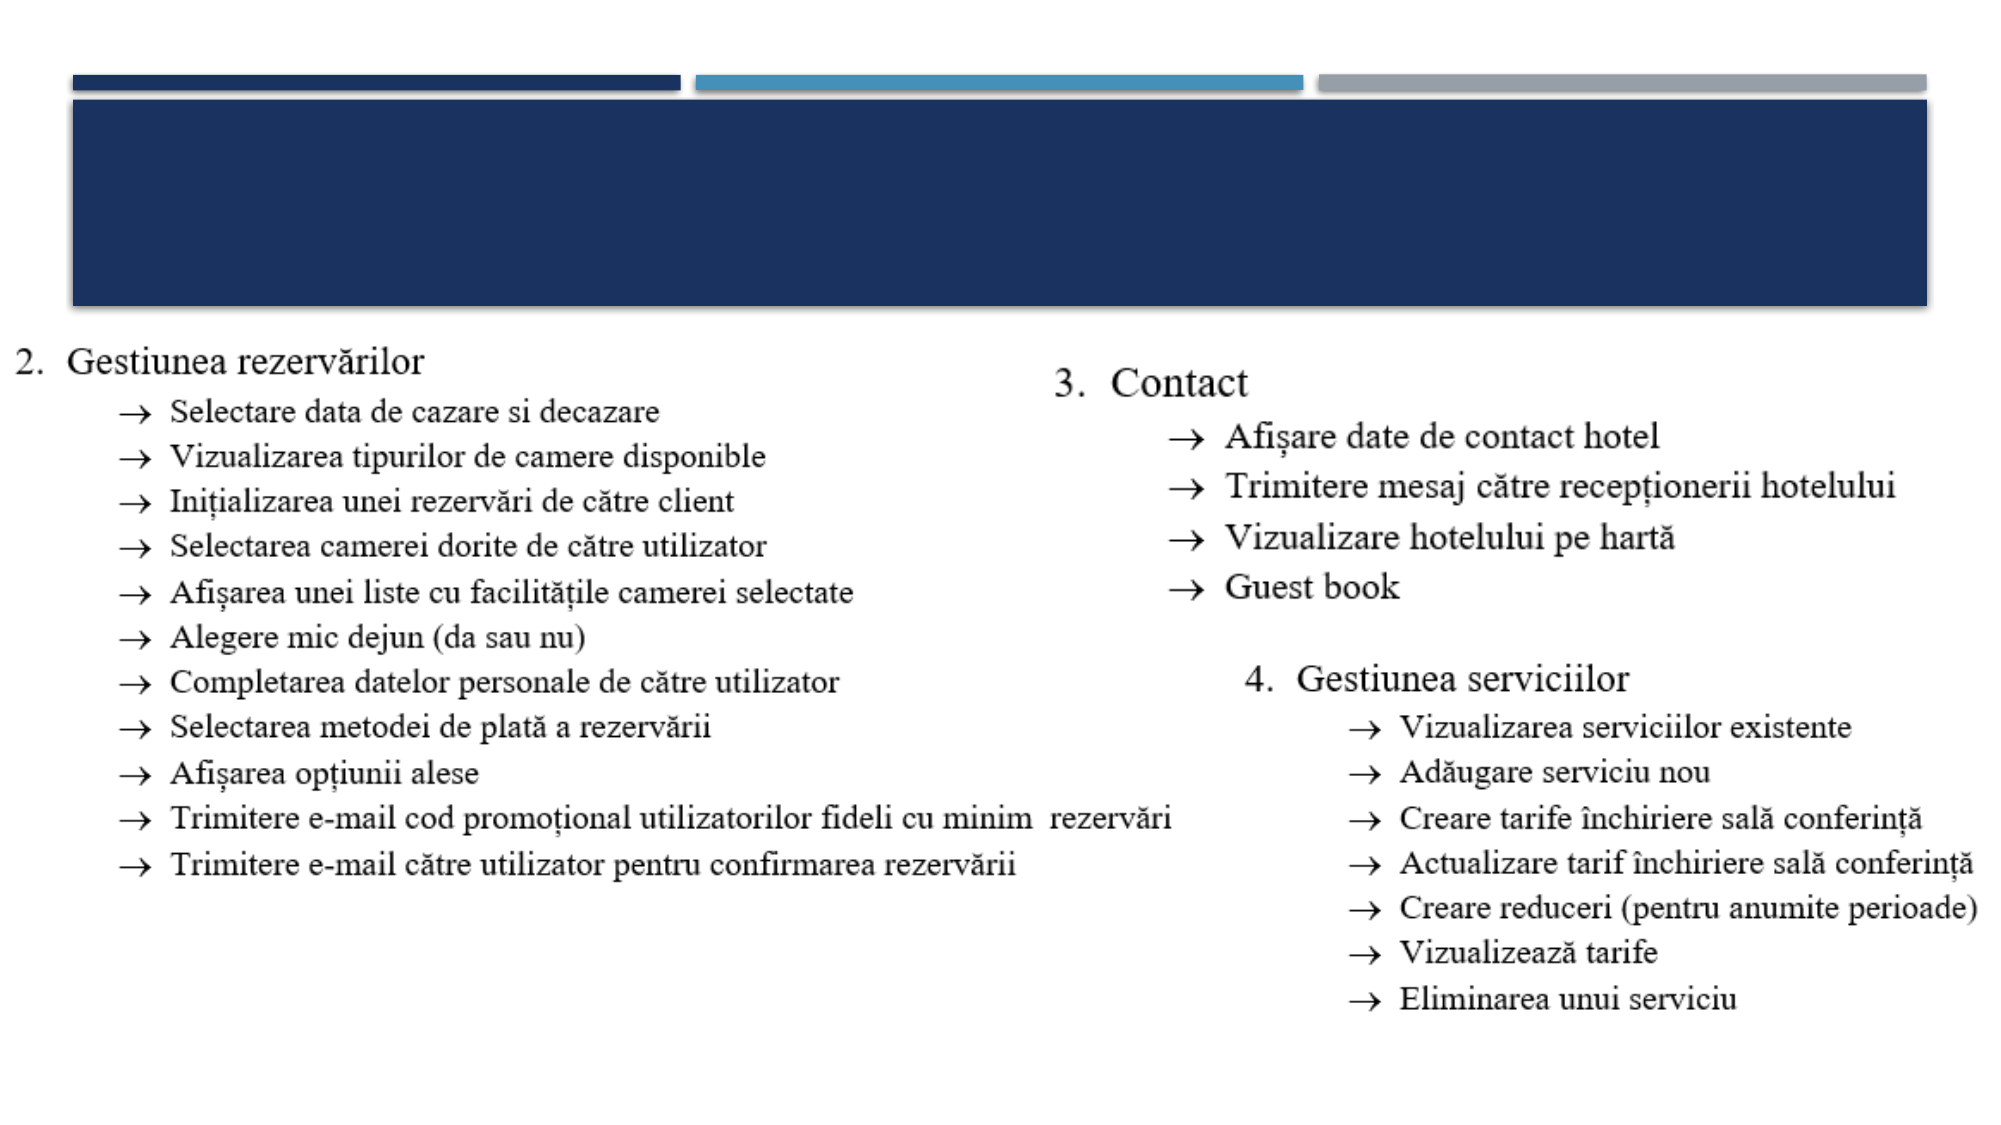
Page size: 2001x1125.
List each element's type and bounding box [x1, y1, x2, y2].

picture [1235, 658, 2000, 1046]
list [11, 340, 1188, 904]
picture [1038, 359, 1927, 623]
